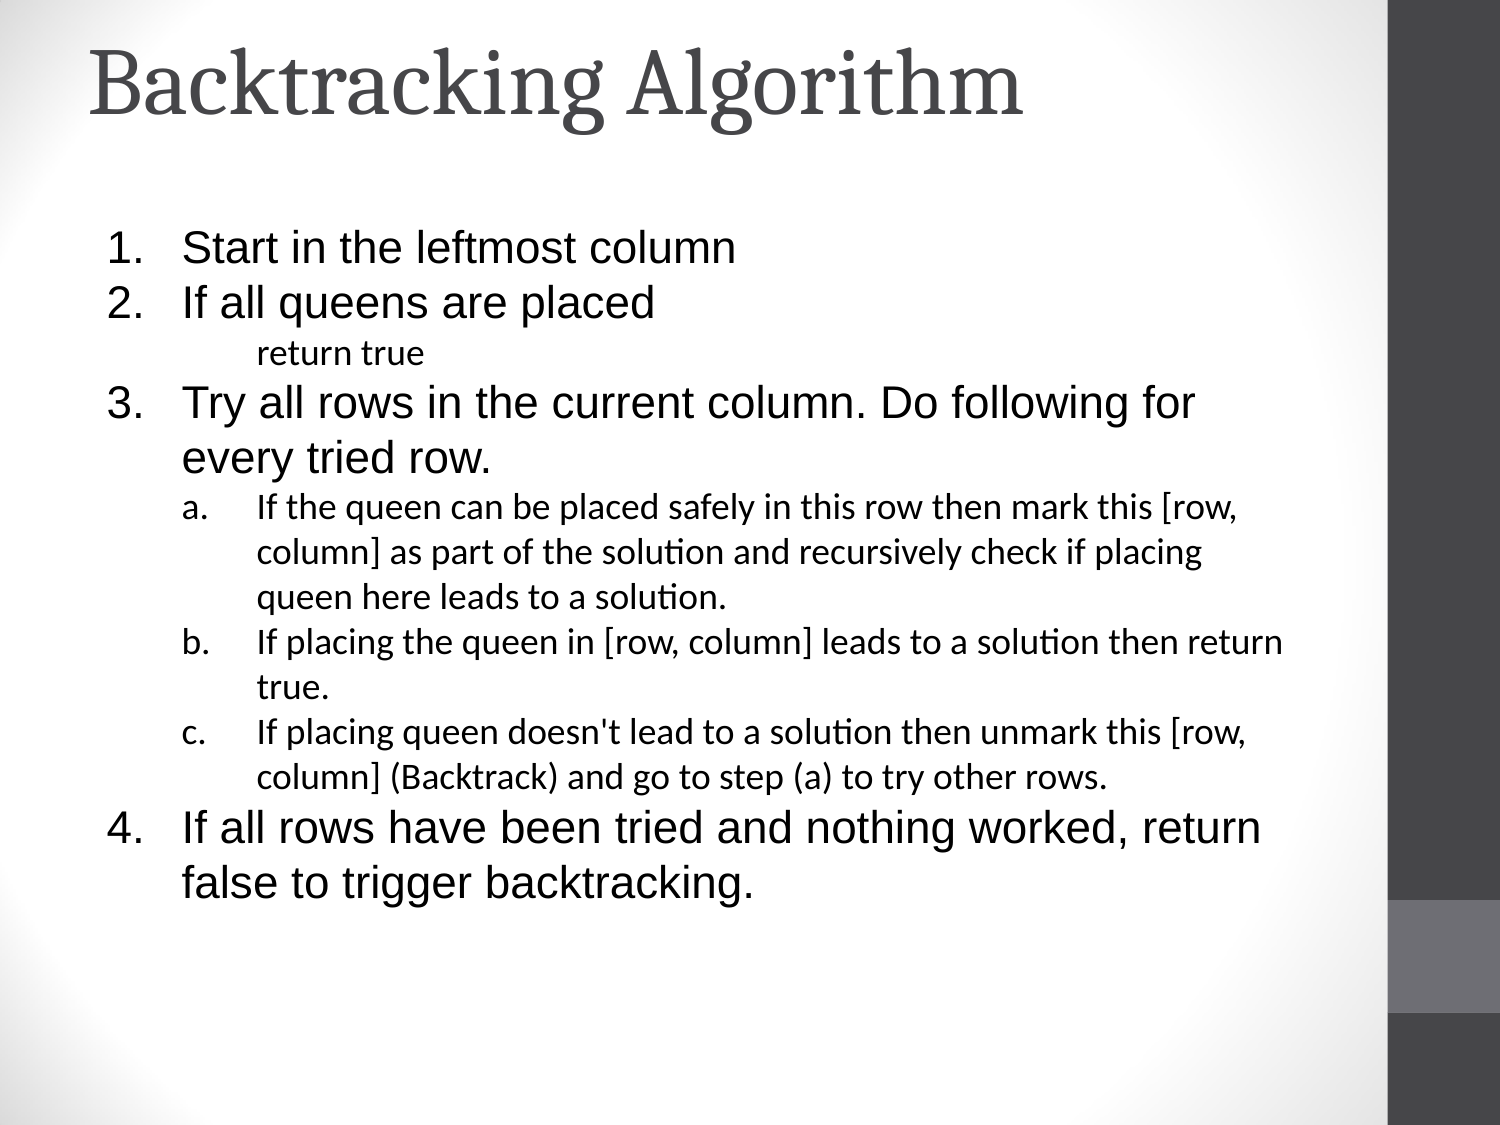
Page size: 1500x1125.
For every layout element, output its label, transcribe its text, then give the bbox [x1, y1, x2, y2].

title Backtracking Algorithm [87, 19, 1413, 254]
list Start in the leftmost column If all queens are placed return true Try all rows in the current column. Do following for every tried row. If the queen can be placed safely in this row then mark this [row, column] as part of the solution and recursively check if placing queen here leads to a solution. If placing the queen in [row, column] leads to a solution then return true. If placing queen doesn't lead to a solution then unmark this [row, column] (Backtrack) and go to step (a) to try other rows. If all rows have been tried and nothing worked, return false to trigger backtracking. [69, 217, 1288, 996]
picture [0, 0, 1387, 1125]
